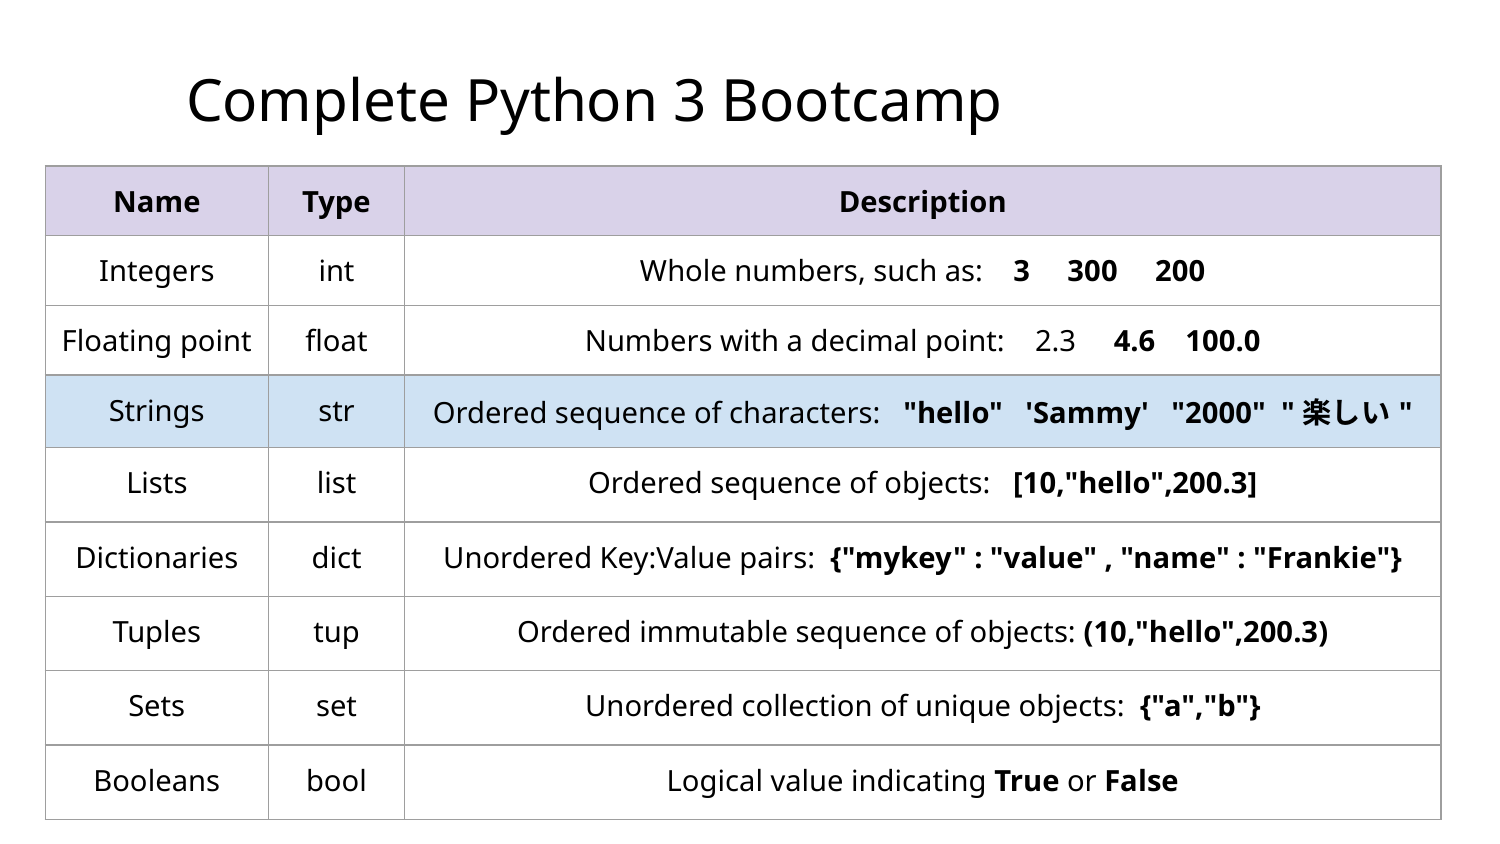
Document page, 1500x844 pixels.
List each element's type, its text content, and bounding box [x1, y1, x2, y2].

table_cell Tuples [46, 597, 268, 670]
table_cell int [269, 236, 404, 305]
table_cell Integers [46, 236, 268, 305]
table_cell Strings [46, 376, 268, 447]
table_cell Floating point [46, 306, 268, 374]
table_cell Logical value indicating True or False [405, 746, 1440, 819]
table_header Name [46, 167, 268, 235]
table_cell Unordered Key:Value pairs: {"mykey" : "value" , "name" : "Frankie"} [405, 523, 1440, 596]
table_header Description [405, 167, 1440, 235]
table_cell Whole numbers, such as: 3 300 200 [405, 236, 1440, 305]
table_cell float [269, 306, 404, 374]
title Complete Python 3 Bootcamp [171, 48, 1449, 143]
table_cell bool [269, 746, 404, 819]
table_cell Sets [46, 671, 268, 744]
table_cell dict [269, 523, 404, 596]
table_cell Ordered sequence of characters: "hello" 'Sammy' "2000" "楽しい" [405, 376, 1440, 447]
table_cell Ordered sequence of objects: [10,"hello",200.3] [405, 448, 1440, 521]
table_cell Unordered collection of unique objects: {"a","b"} [405, 671, 1440, 744]
table_cell Ordered immutable sequence of objects: (10,"hello",200.3) [405, 597, 1440, 670]
table_cell Booleans [46, 746, 268, 819]
table_cell list [269, 448, 404, 521]
table_cell set [269, 671, 404, 744]
table_header Type [269, 167, 404, 235]
table_cell Numbers with a decimal point: 2.3 4.6 100.0 [405, 306, 1440, 374]
table_cell Lists [46, 448, 268, 521]
table_cell str [269, 376, 404, 447]
table_cell Dictionaries [46, 523, 268, 596]
table_cell tup [269, 597, 404, 670]
